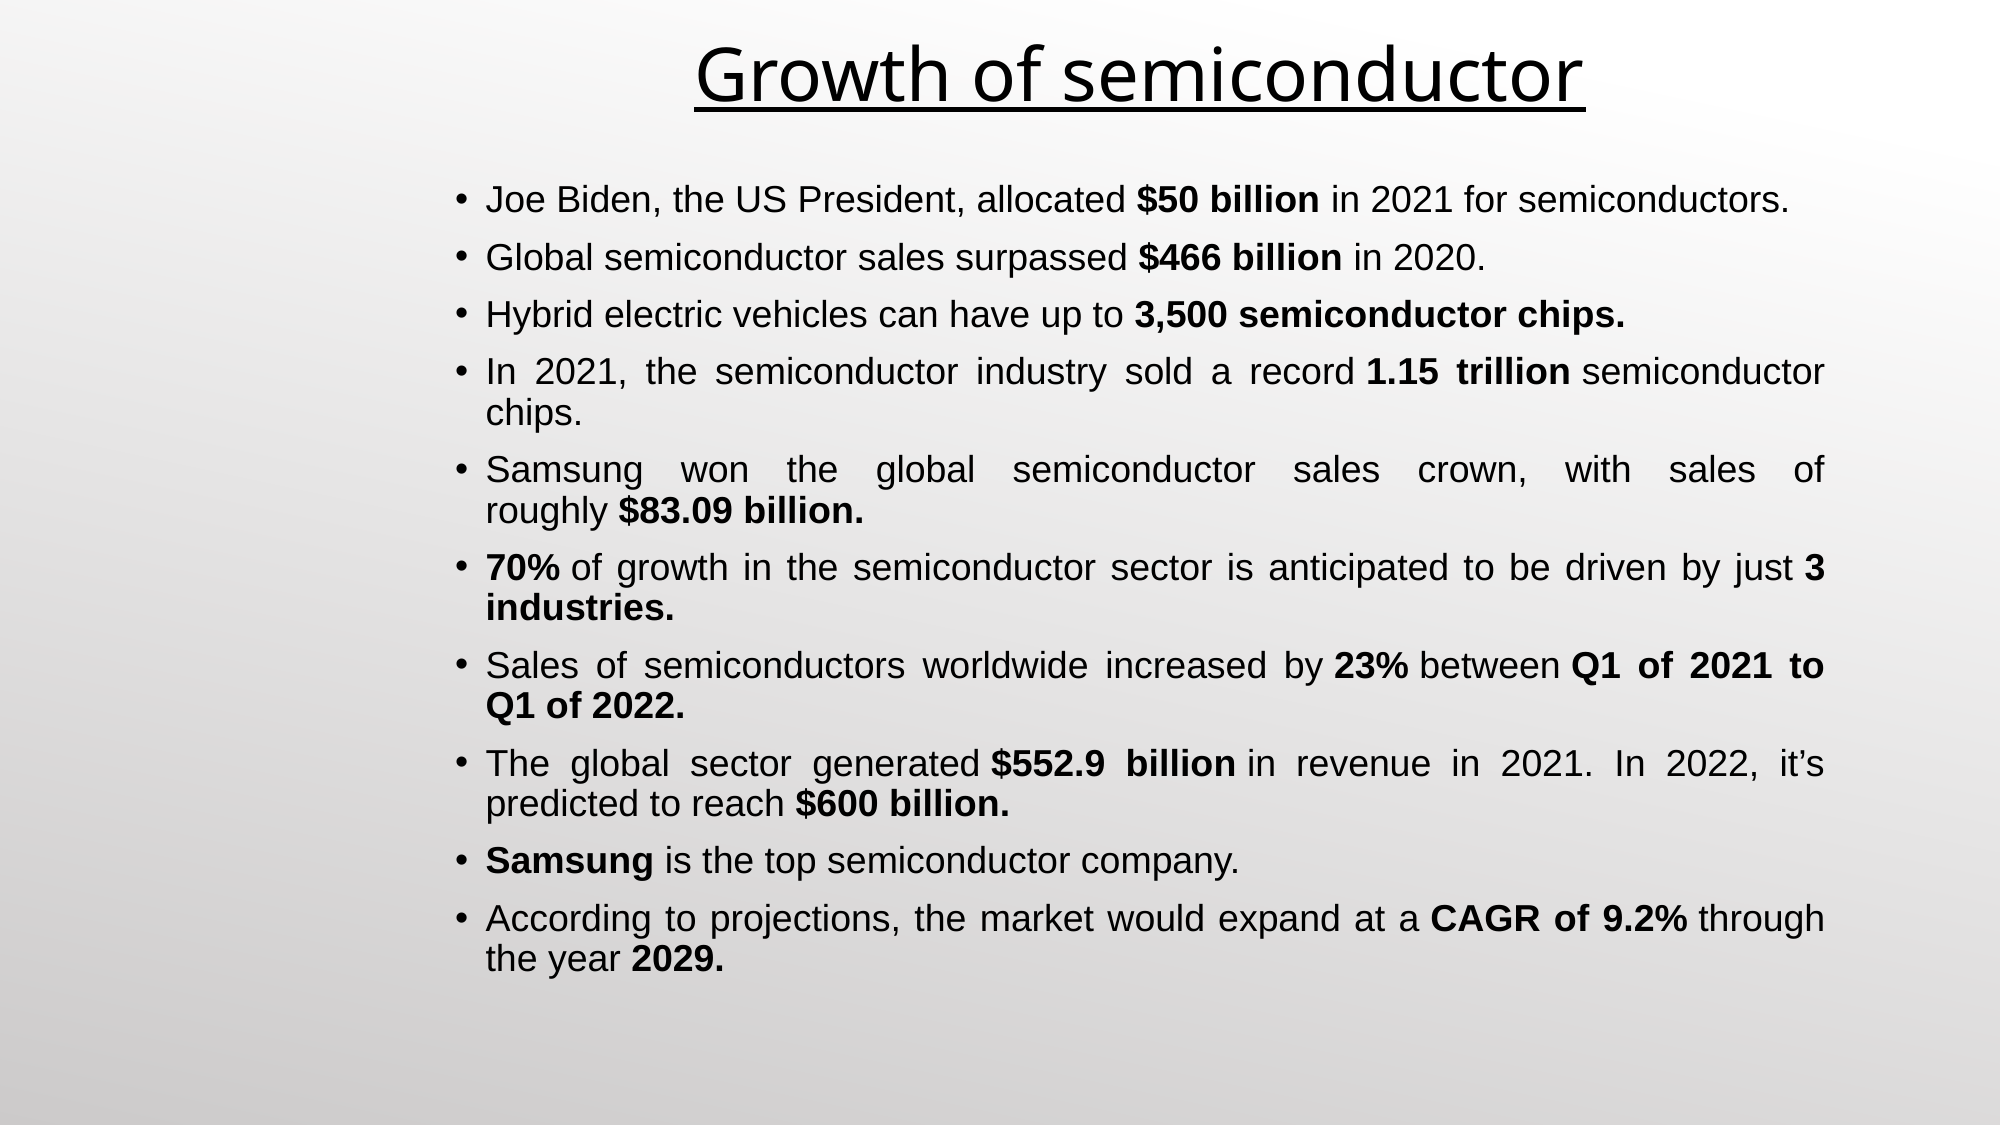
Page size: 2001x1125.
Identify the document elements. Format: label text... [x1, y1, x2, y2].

list Joe Biden, the US President, allocated $50 billion in 2021 for semiconductors. Global semiconductor sales surpassed $466 billion in 2020. Hybrid electric vehicles can have up to 3,500 semiconductor chips. In 2021, the semiconductor industry sold a record 1.15 trillion semiconductor chips. Samsung won the global semiconductor sales crown, with sales of roughly $83.09 billion. 70% of growth in the semiconductor sector is anticipated to be driven by just 3 industries. Sales of semiconductors worldwide increased by 23% between Q1 of 2021 to Q1 of 2022. The global sector generated $552.9 billion in revenue in 2021. In 2022, it’s predicted to reach $600 billion. Samsung is the top semiconductor company. According to projections, the market would expand at a CAGR of 9.2% through the year 2029. [440, 172, 1841, 802]
title Growth of semiconductor [440, 0, 1841, 172]
